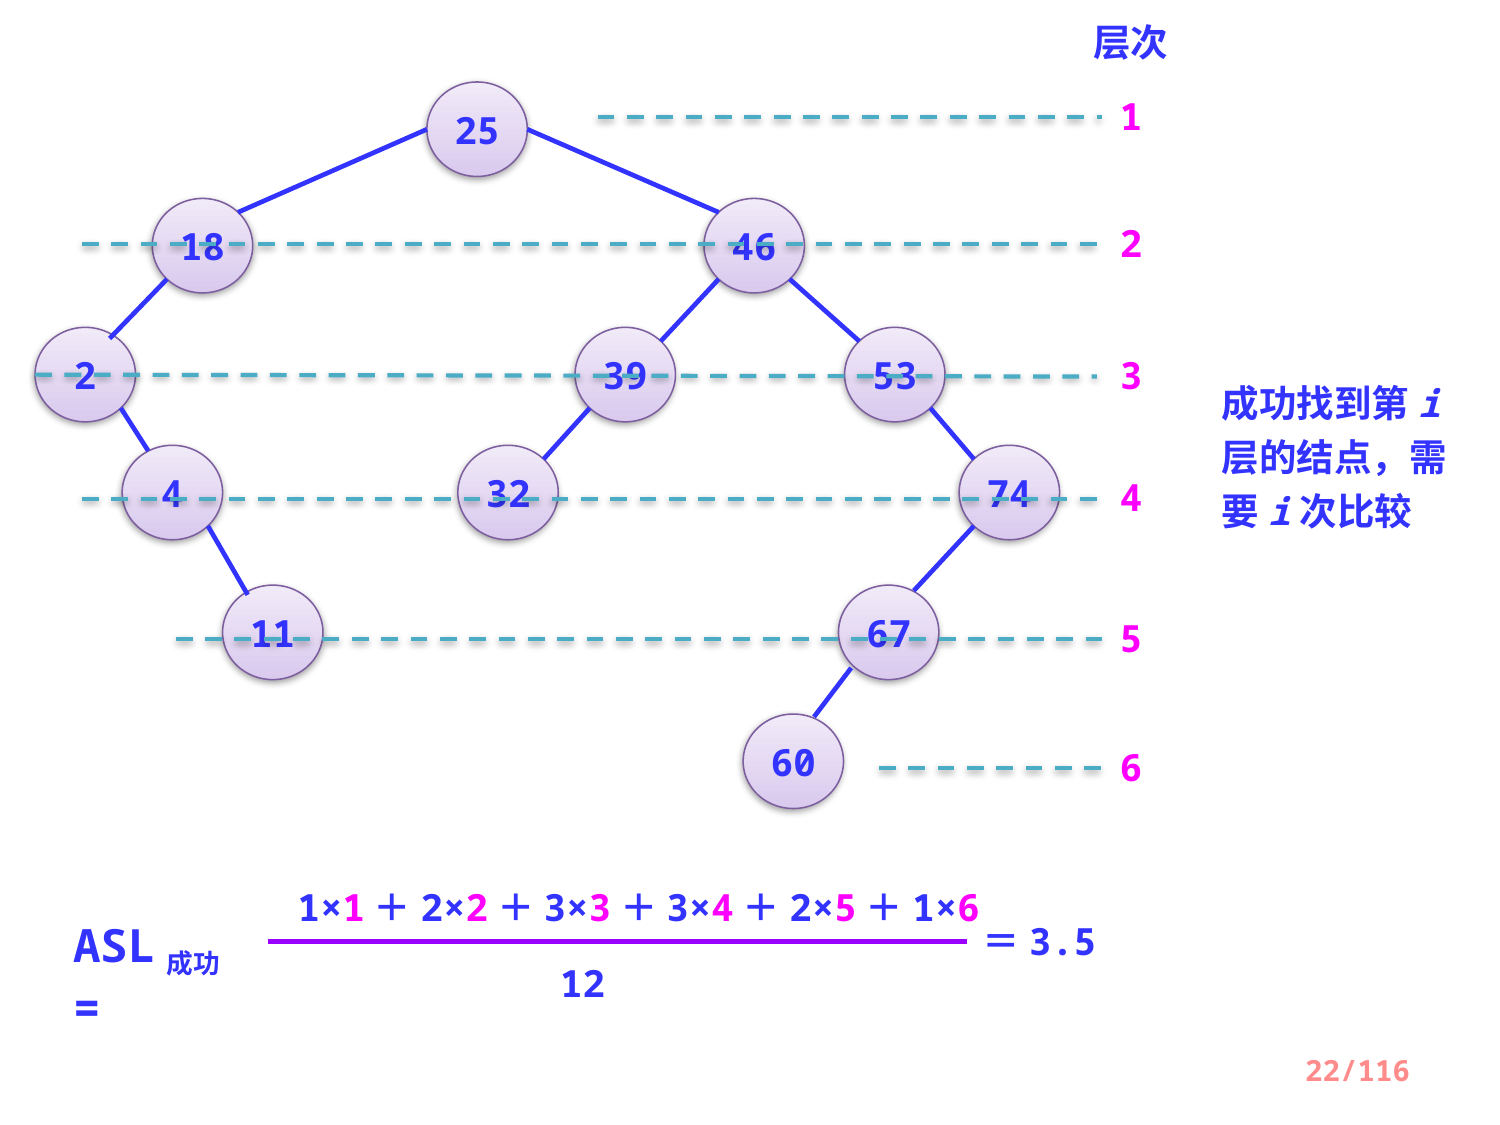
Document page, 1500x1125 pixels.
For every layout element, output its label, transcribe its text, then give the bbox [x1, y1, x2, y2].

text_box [34, 85, 1176, 798]
text_box 层次 [1054, 11, 1207, 72]
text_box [34, 804, 1060, 809]
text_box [58, 876, 1114, 1009]
slide_number 22/116 [1074, 1042, 1425, 1103]
text_box 成功找到第i层的结点，需要i次比较 [1206, 363, 1465, 541]
